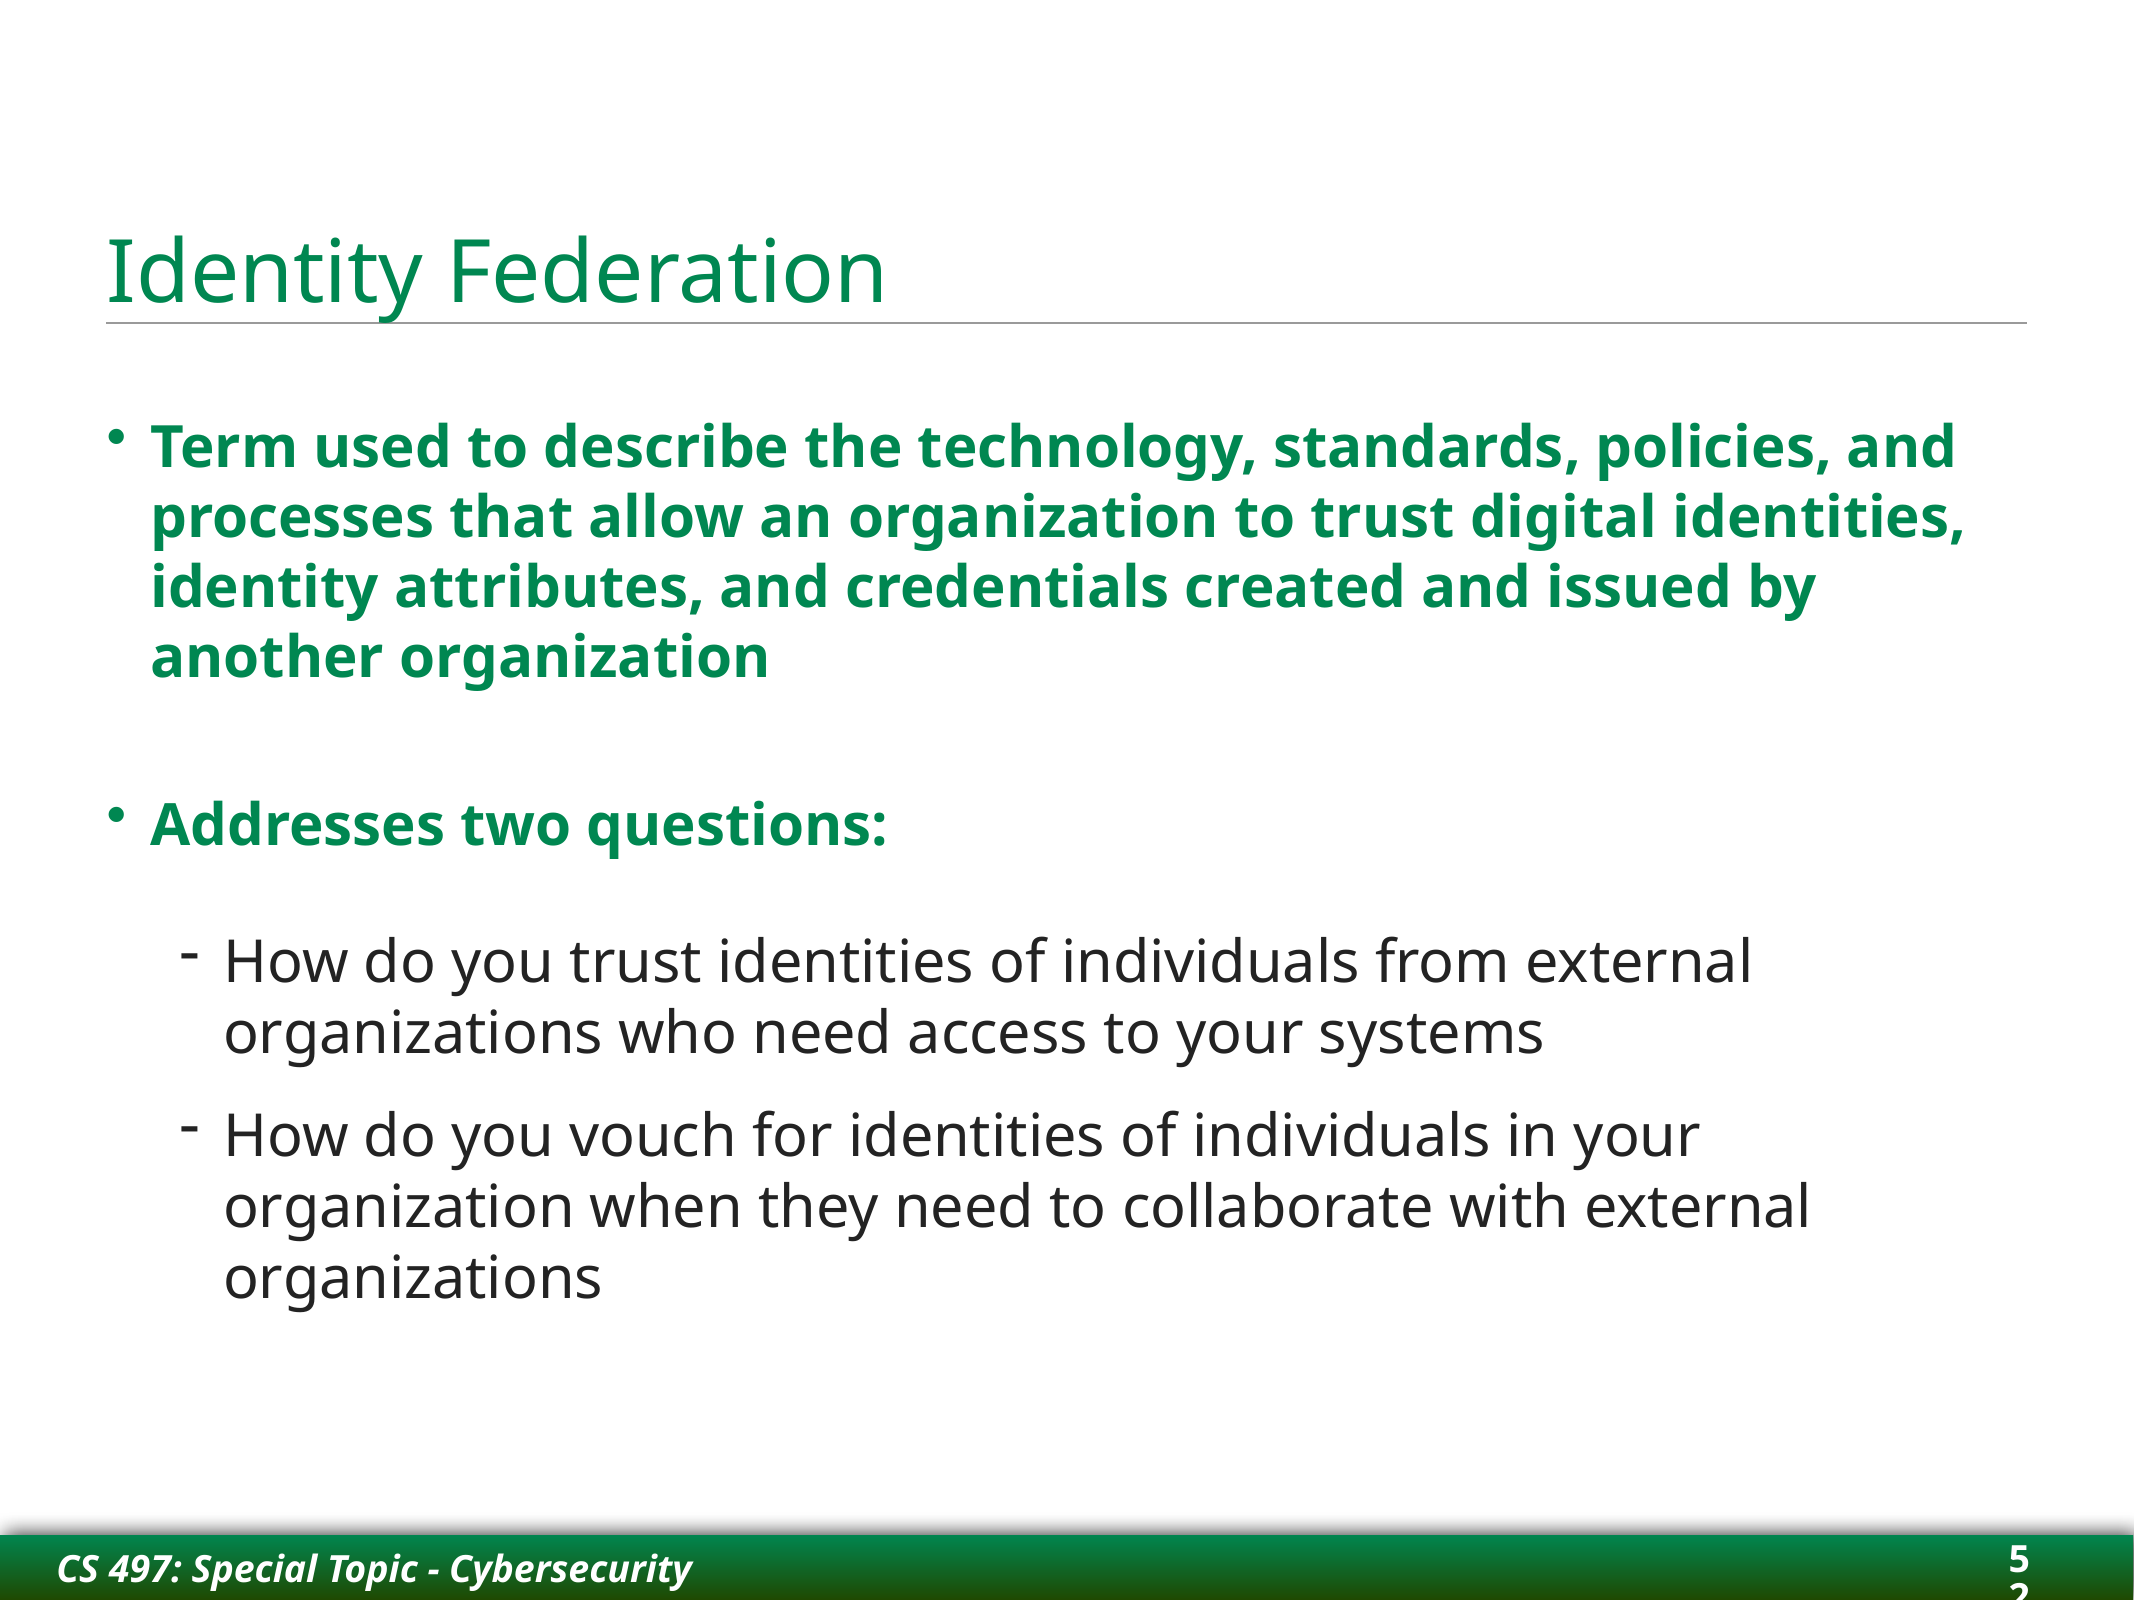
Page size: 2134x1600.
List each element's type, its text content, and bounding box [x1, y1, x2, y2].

list Term used to describe the technology, standards, policies, and processes that allow an organization to trust digital identities, identity attributes, and credentials created and issued by another organization Addresses two questions: How do you trust identities of individuals from external organizations who need access to your systems How do you vouch for identities of individuals in your organization when they need to collaborate with external organizations [106, 408, 2028, 1519]
slide_number 52 [2008, 1534, 2049, 1582]
title Identity Federation [106, 190, 2028, 321]
